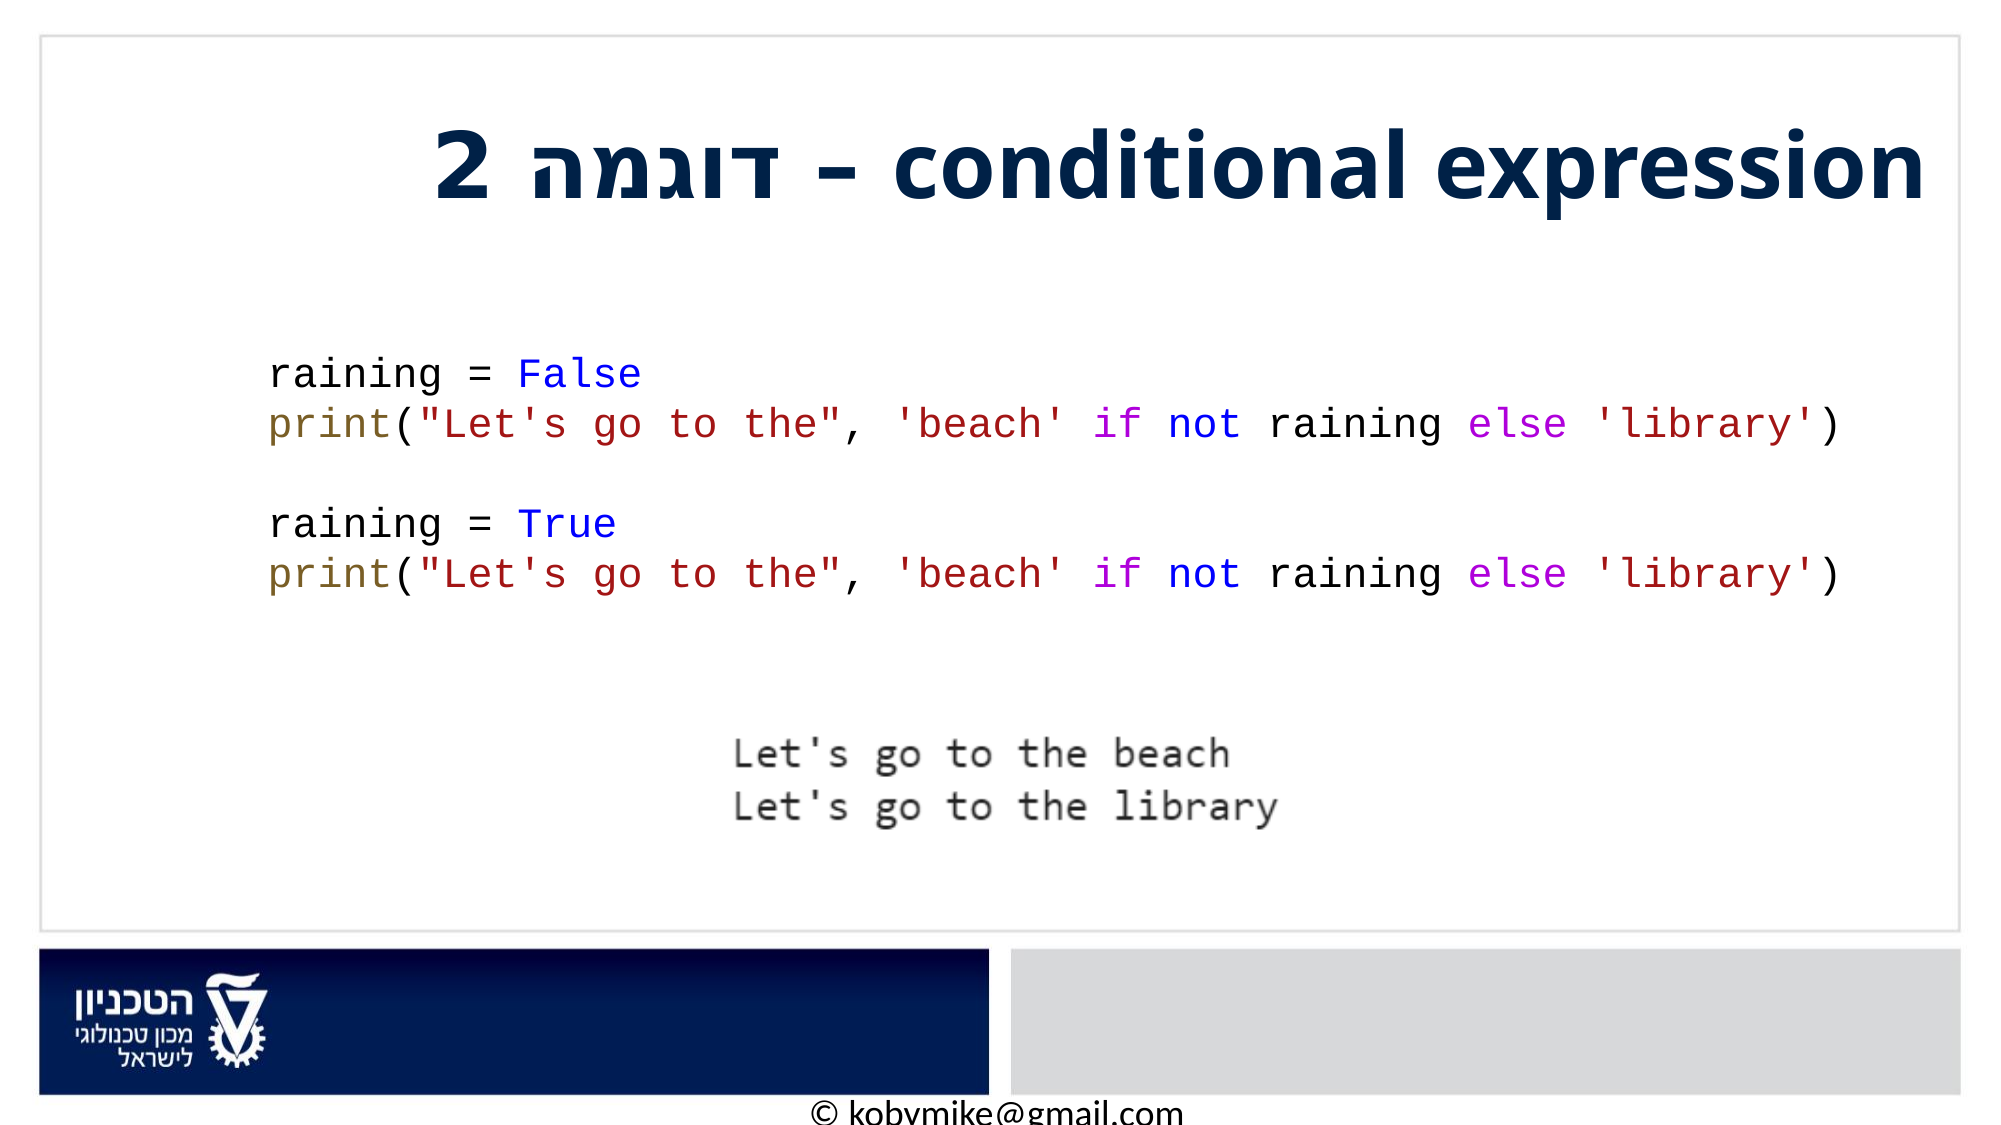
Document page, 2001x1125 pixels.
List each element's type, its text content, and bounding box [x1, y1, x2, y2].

picture [1160, 1110, 1167, 1125]
picture [937, 1110, 944, 1125]
picture [1006, 1111, 1013, 1121]
picture [1171, 1110, 1178, 1125]
text_box raining = False print("Let's go to the", 'beach' if not raining else 'library') raining = True print("Let's go to the", 'beach' if not raining else 'library') [252, 338, 1906, 654]
picture [1079, 1118, 1086, 1124]
picture [0, 0, 2000, 1125]
picture [1050, 1110, 1057, 1125]
picture [854, 1117, 860, 1125]
picture [965, 1117, 971, 1125]
picture [869, 1110, 879, 1124]
picture [813, 1102, 835, 1125]
picture [1139, 1110, 1149, 1124]
picture [1032, 1110, 1039, 1117]
picture [1061, 1110, 1068, 1125]
picture [926, 1110, 933, 1125]
title conditional expression – דוגמה 2 [218, 59, 1944, 278]
picture [890, 1110, 899, 1124]
picture [979, 1110, 988, 1115]
